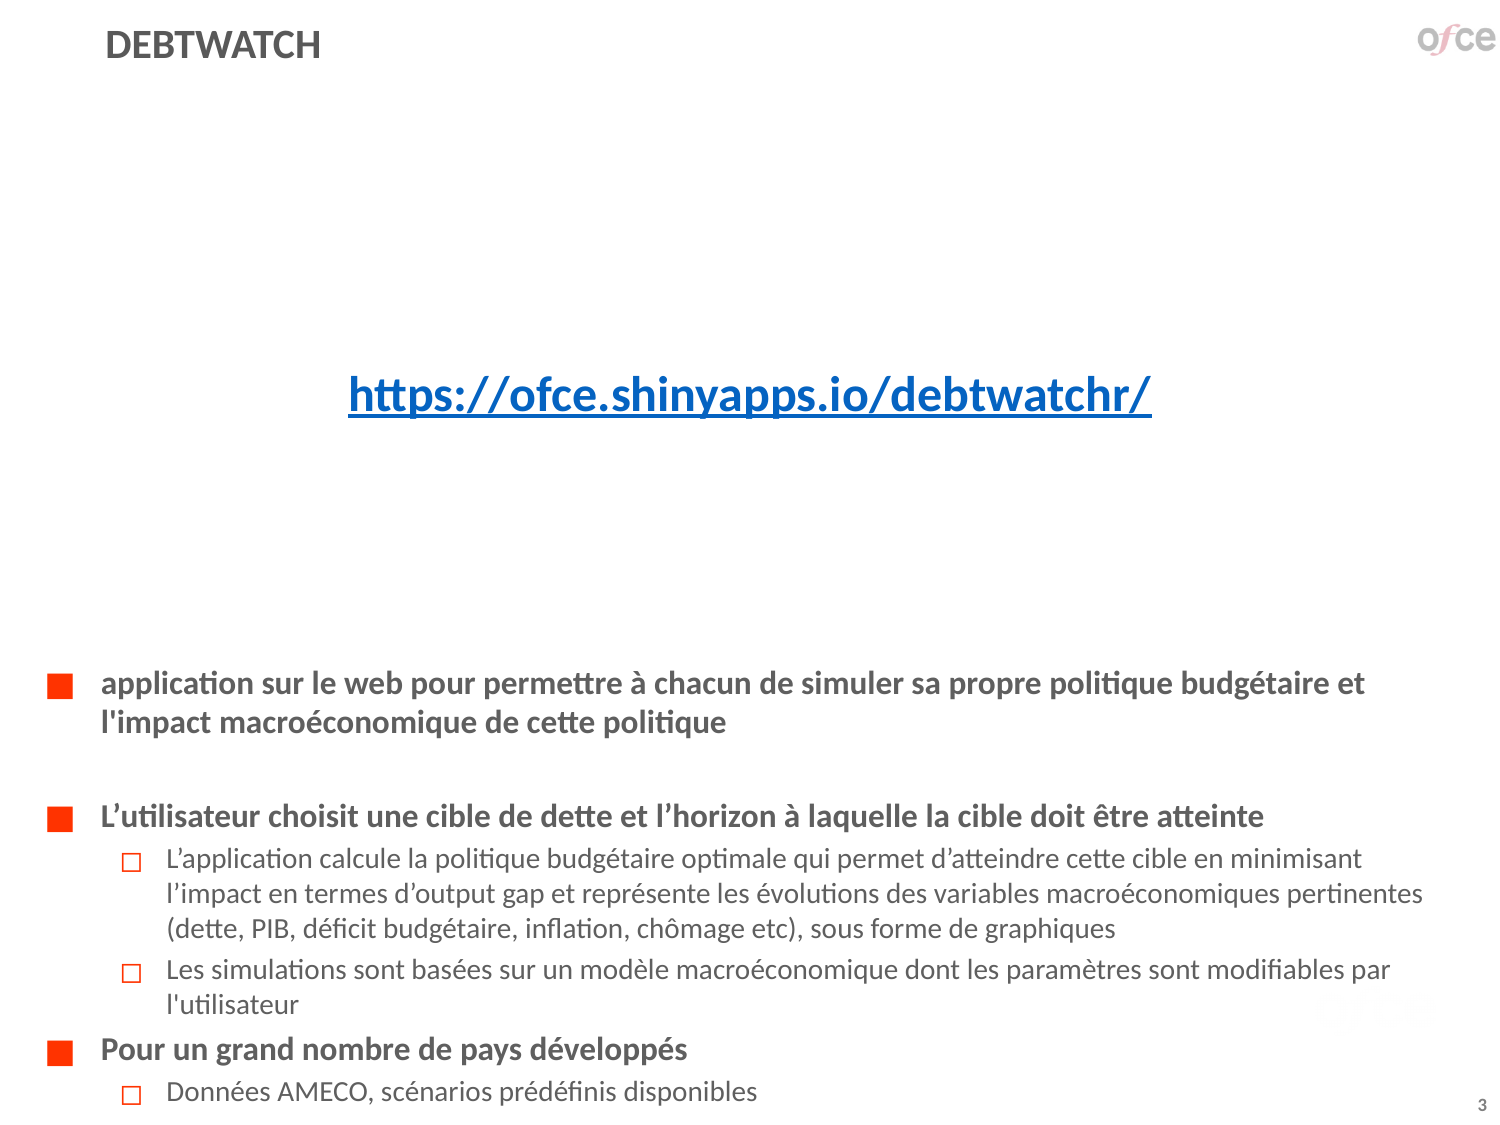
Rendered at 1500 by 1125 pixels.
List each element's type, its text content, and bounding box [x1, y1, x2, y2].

list https://ofce.shinyapps.io/debtwatchr/ application sur le web pour permettre à chacun de simuler sa propre politique budgétaire et l'impact macroéconomique de cette politique L’utilisateur choisit une cible de dette et l’horizon à laquelle la cible doit être atteinte L’application calcule la politique budgétaire optimale qui permet d’atteindre cette cible en minimisant l’impact en termes d’output gap et représente les évolutions des variables macroéconomiques pertinentes (dette, PIB, déficit budgétaire, inflation, chômage etc), sous forme de graphiques Les simulations sont basées sur un modèle macroéconomique dont les paramètres sont modifiables par l'utilisateur Pour un grand nombre de pays développés Données AMECO, scénarios prédéfinis disponibles [29, 113, 1471, 1103]
title debtwatch [90, 0, 1416, 85]
